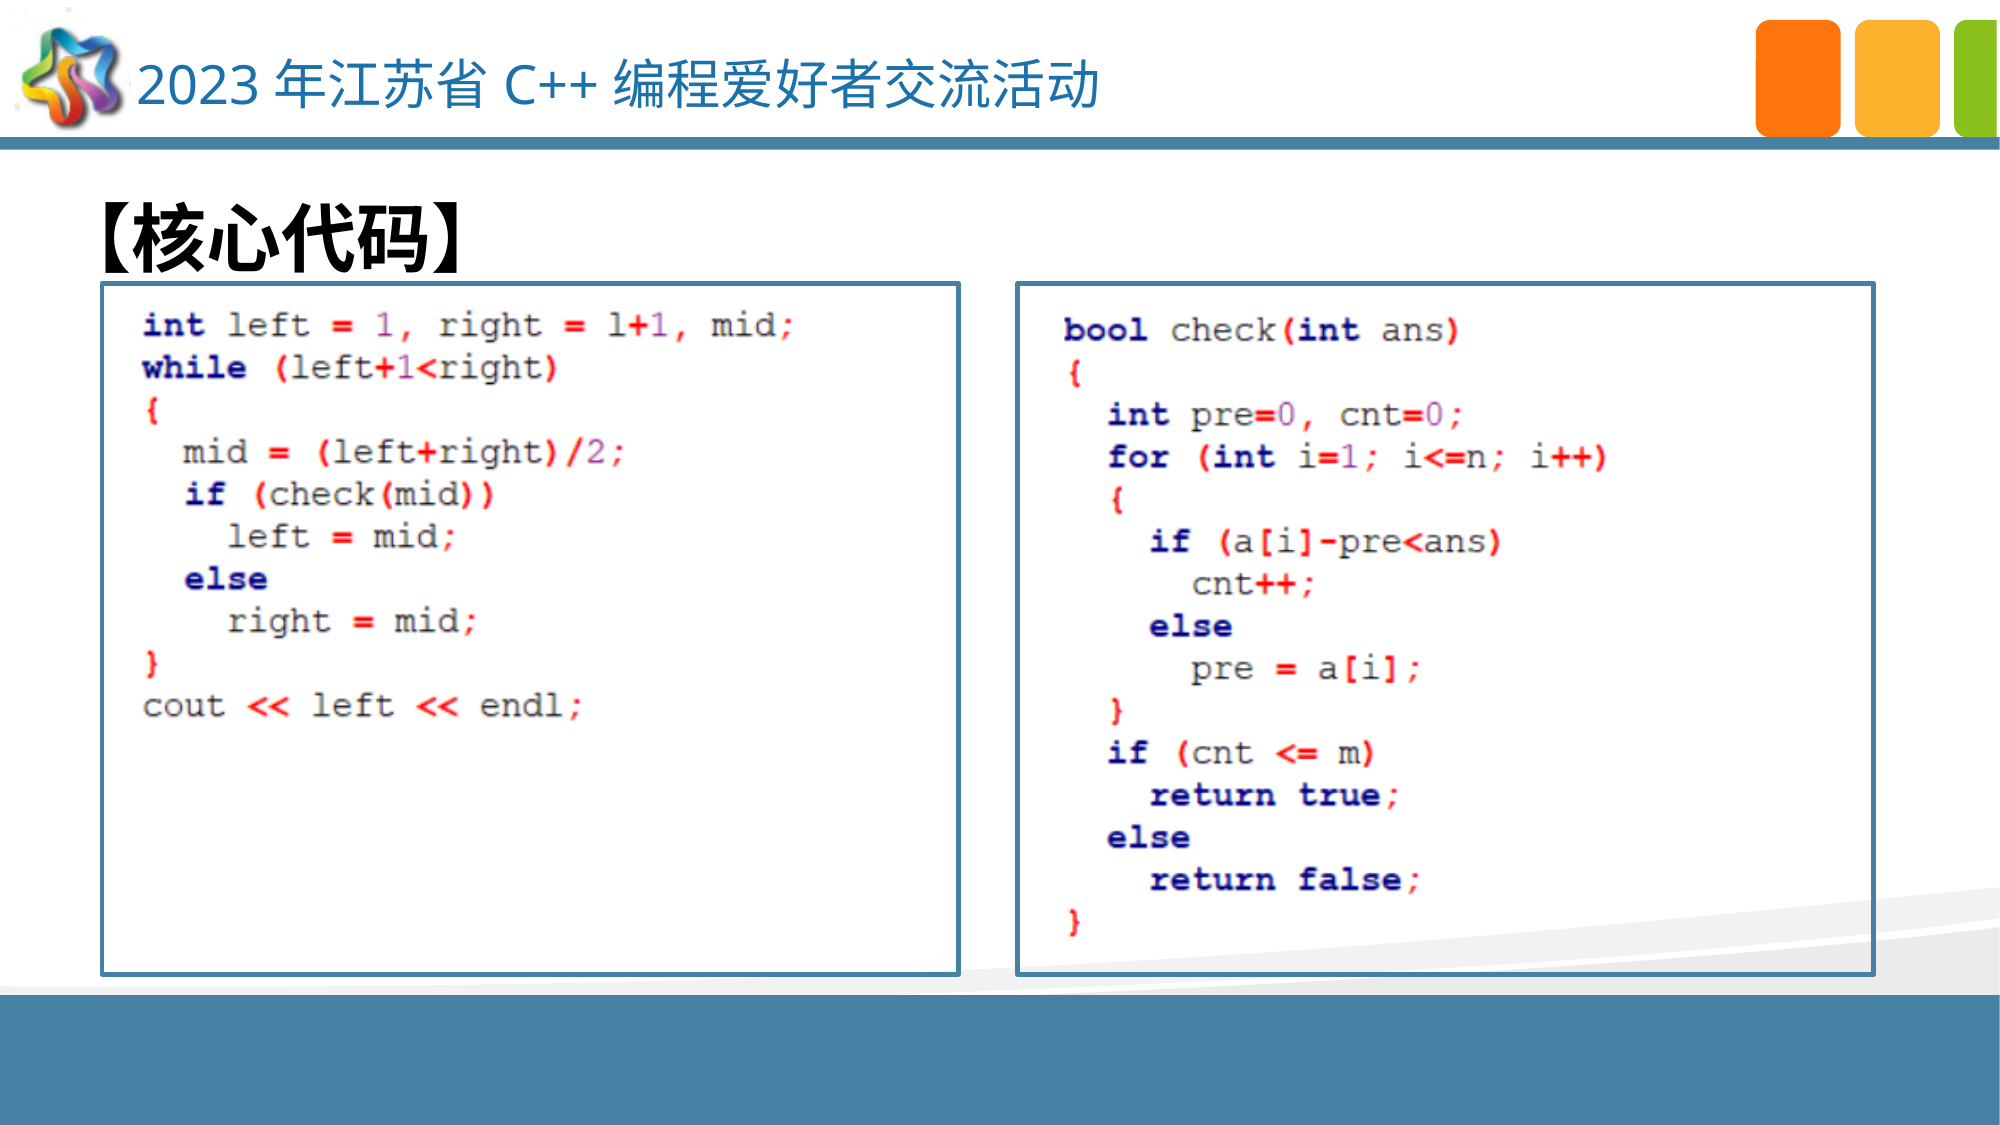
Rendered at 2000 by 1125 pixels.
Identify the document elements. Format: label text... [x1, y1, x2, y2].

picture [125, 295, 834, 738]
picture [1039, 293, 1651, 961]
text_box [101, 283, 959, 975]
text_box 【核心代码】 [41, 94, 1131, 251]
picture [7, 7, 131, 138]
text_box [1017, 283, 1875, 975]
